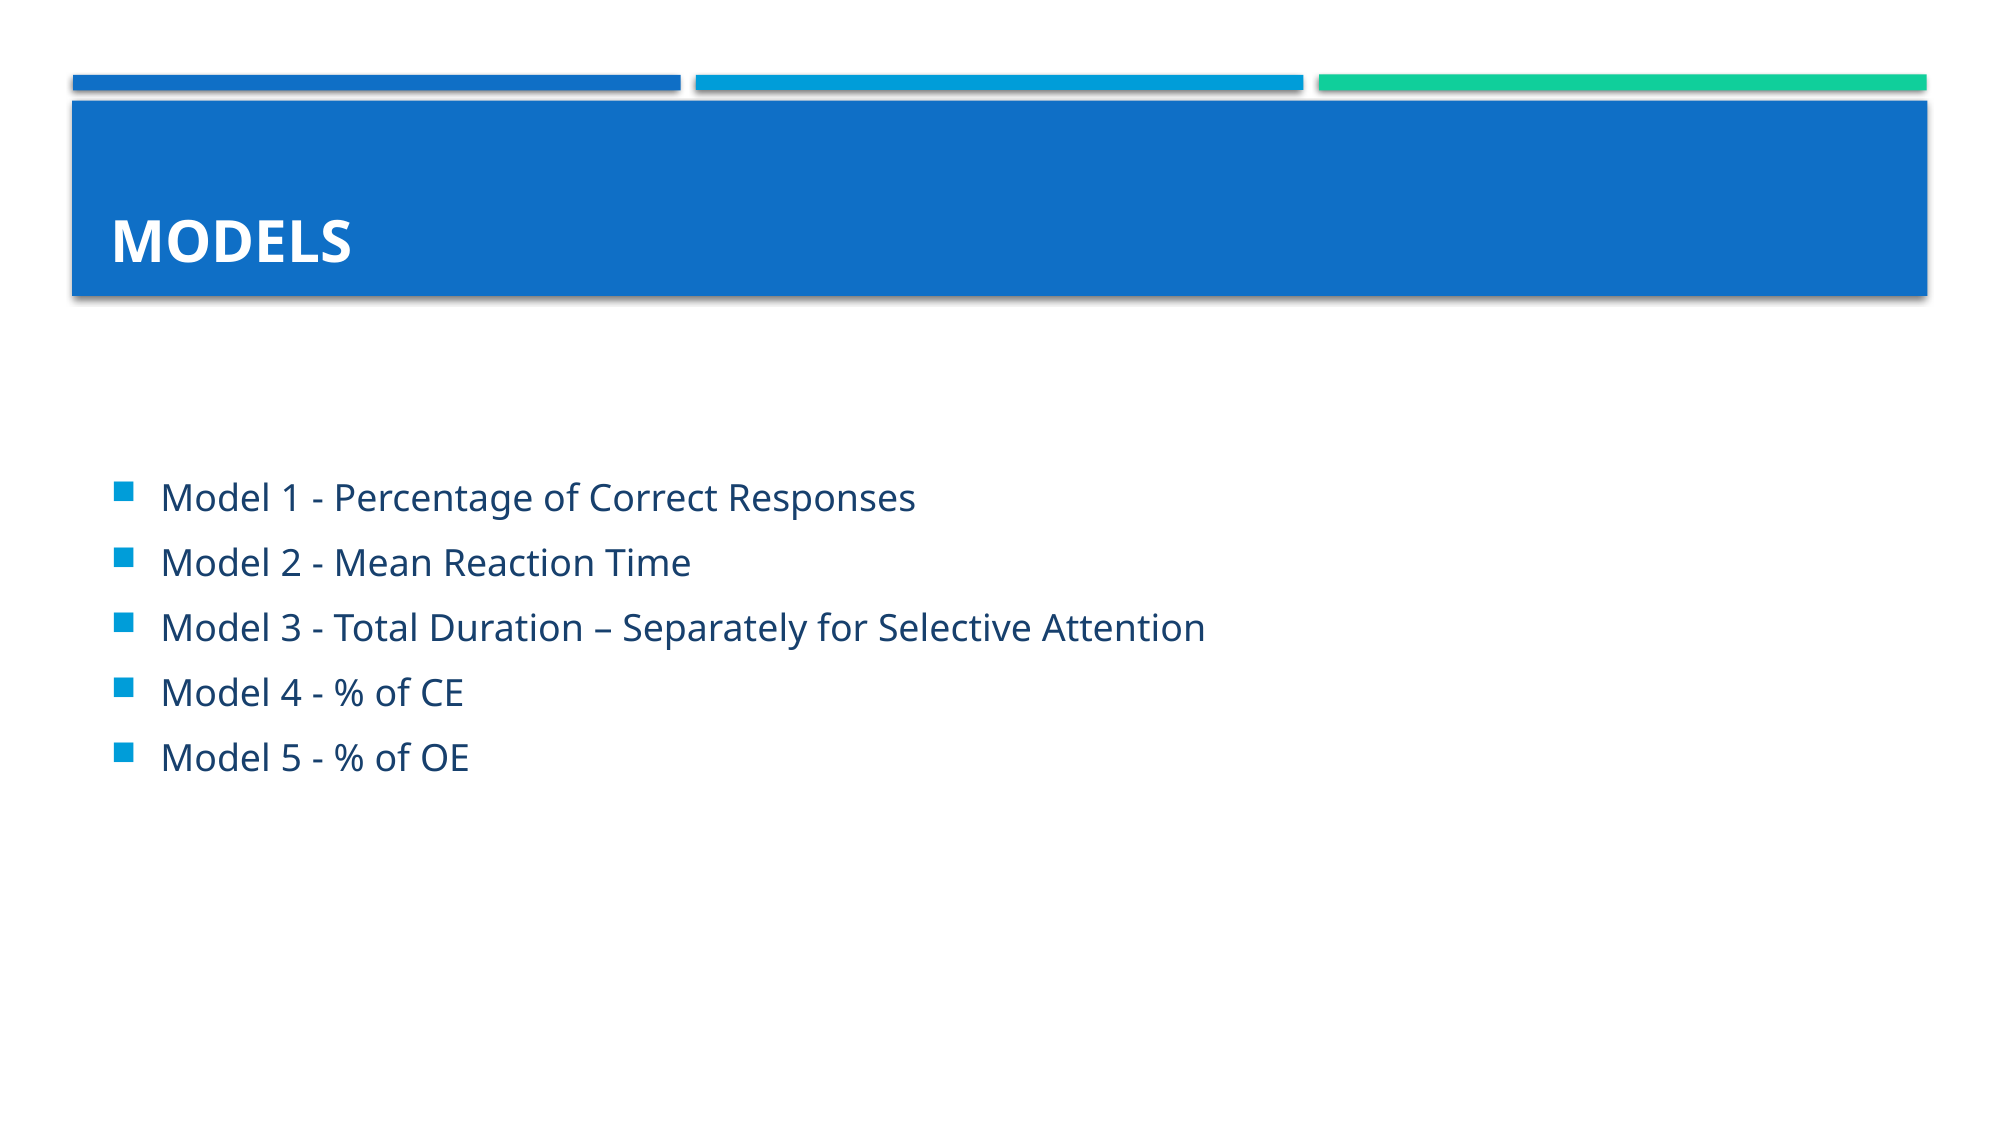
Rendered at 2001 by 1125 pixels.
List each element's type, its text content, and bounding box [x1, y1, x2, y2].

title Models [95, 115, 1905, 282]
list Model 1 - Percentage of Correct Responses Model 2 - Mean Reaction Time Model 3 - Total Duration – Separately for Selective Attention Model 4 - % of CE Model 5 - % of OE [95, 357, 1905, 962]
